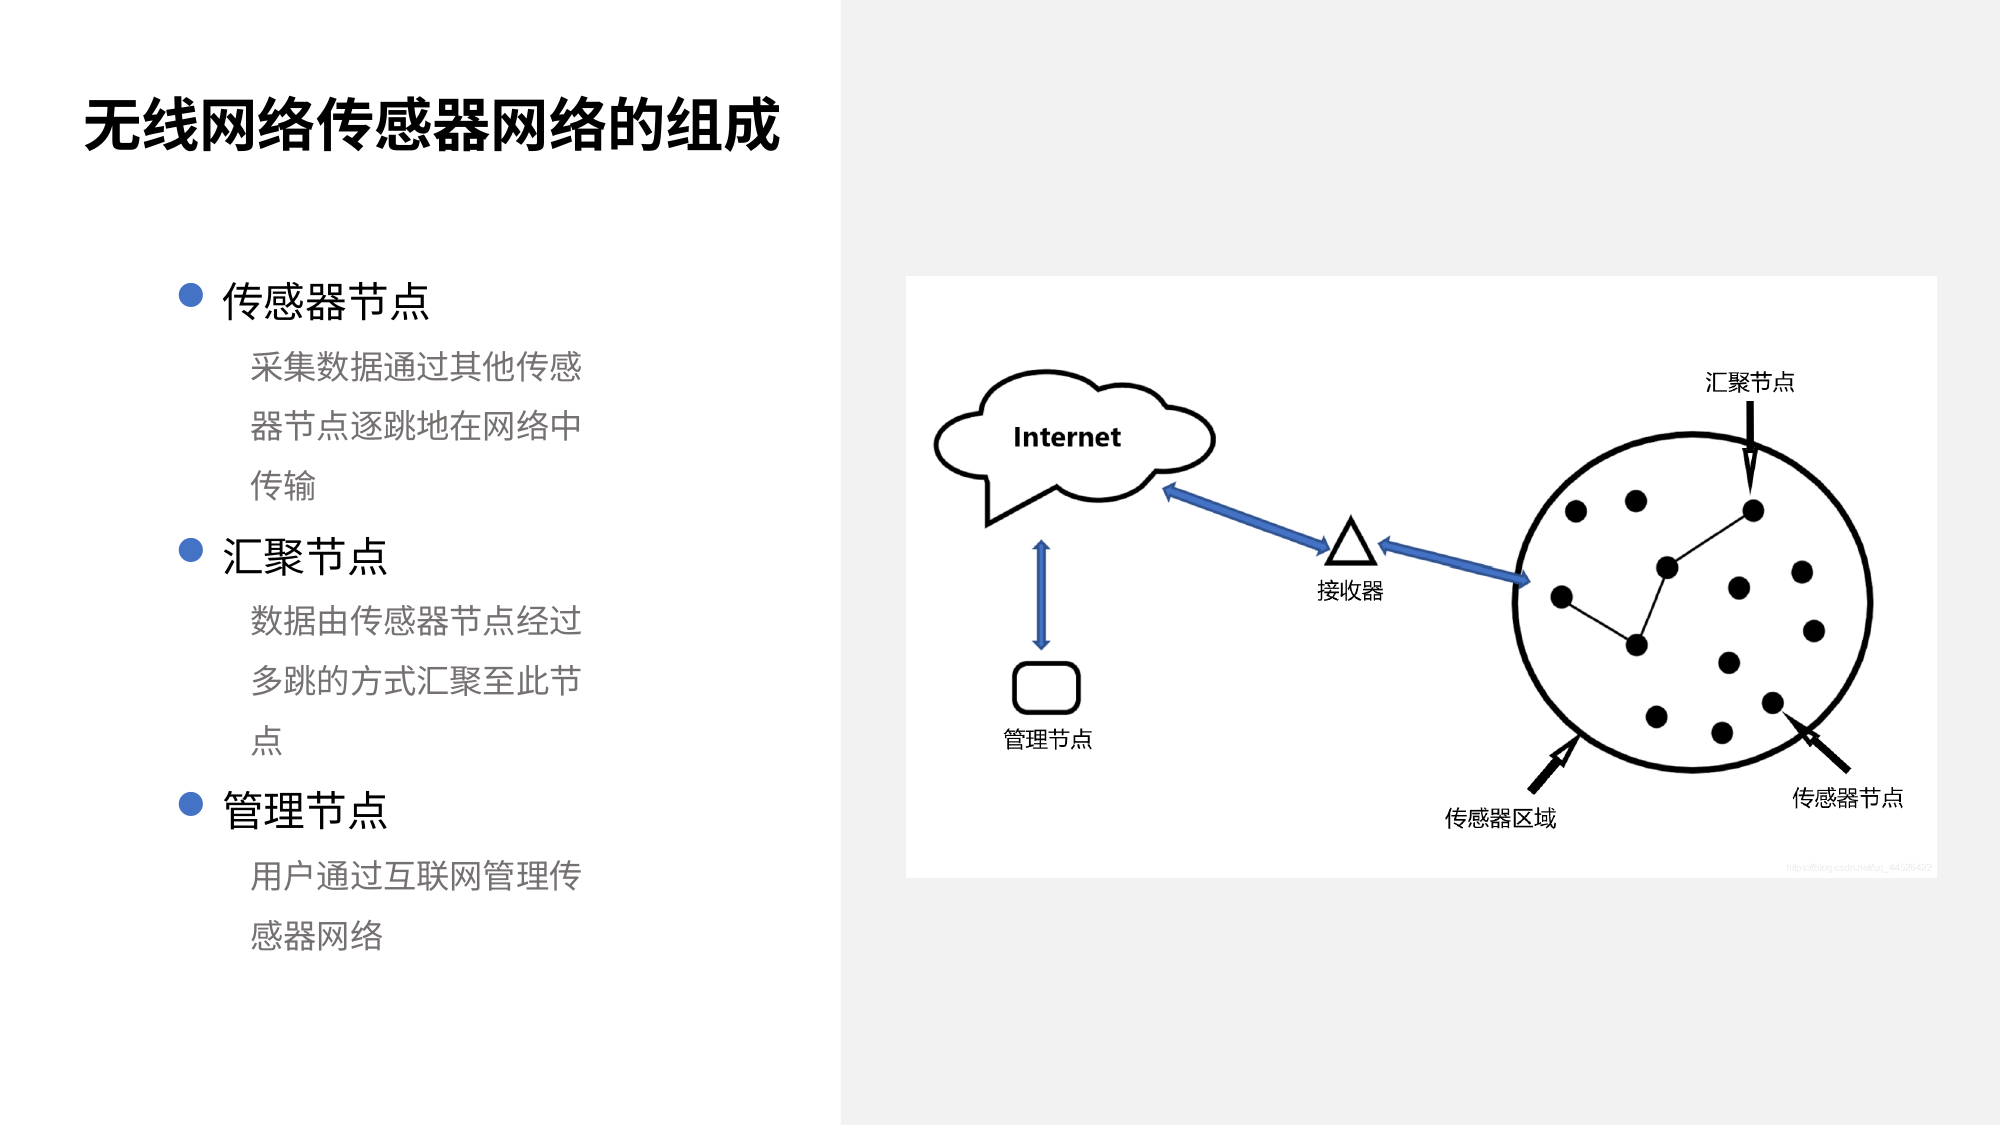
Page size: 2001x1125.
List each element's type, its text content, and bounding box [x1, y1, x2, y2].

text_box [840, 0, 2000, 1125]
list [906, 276, 1937, 878]
text_box 传感器节点 采集数据通过其他传感器节点逐跳地在网络中传输 汇聚节点 数据由传感器节点经过多跳的方式汇聚至此节点 管理节点 用户通过互联网管理传感器网络 [160, 243, 599, 963]
title 无线网络传感器网络的组成 [68, 76, 824, 179]
